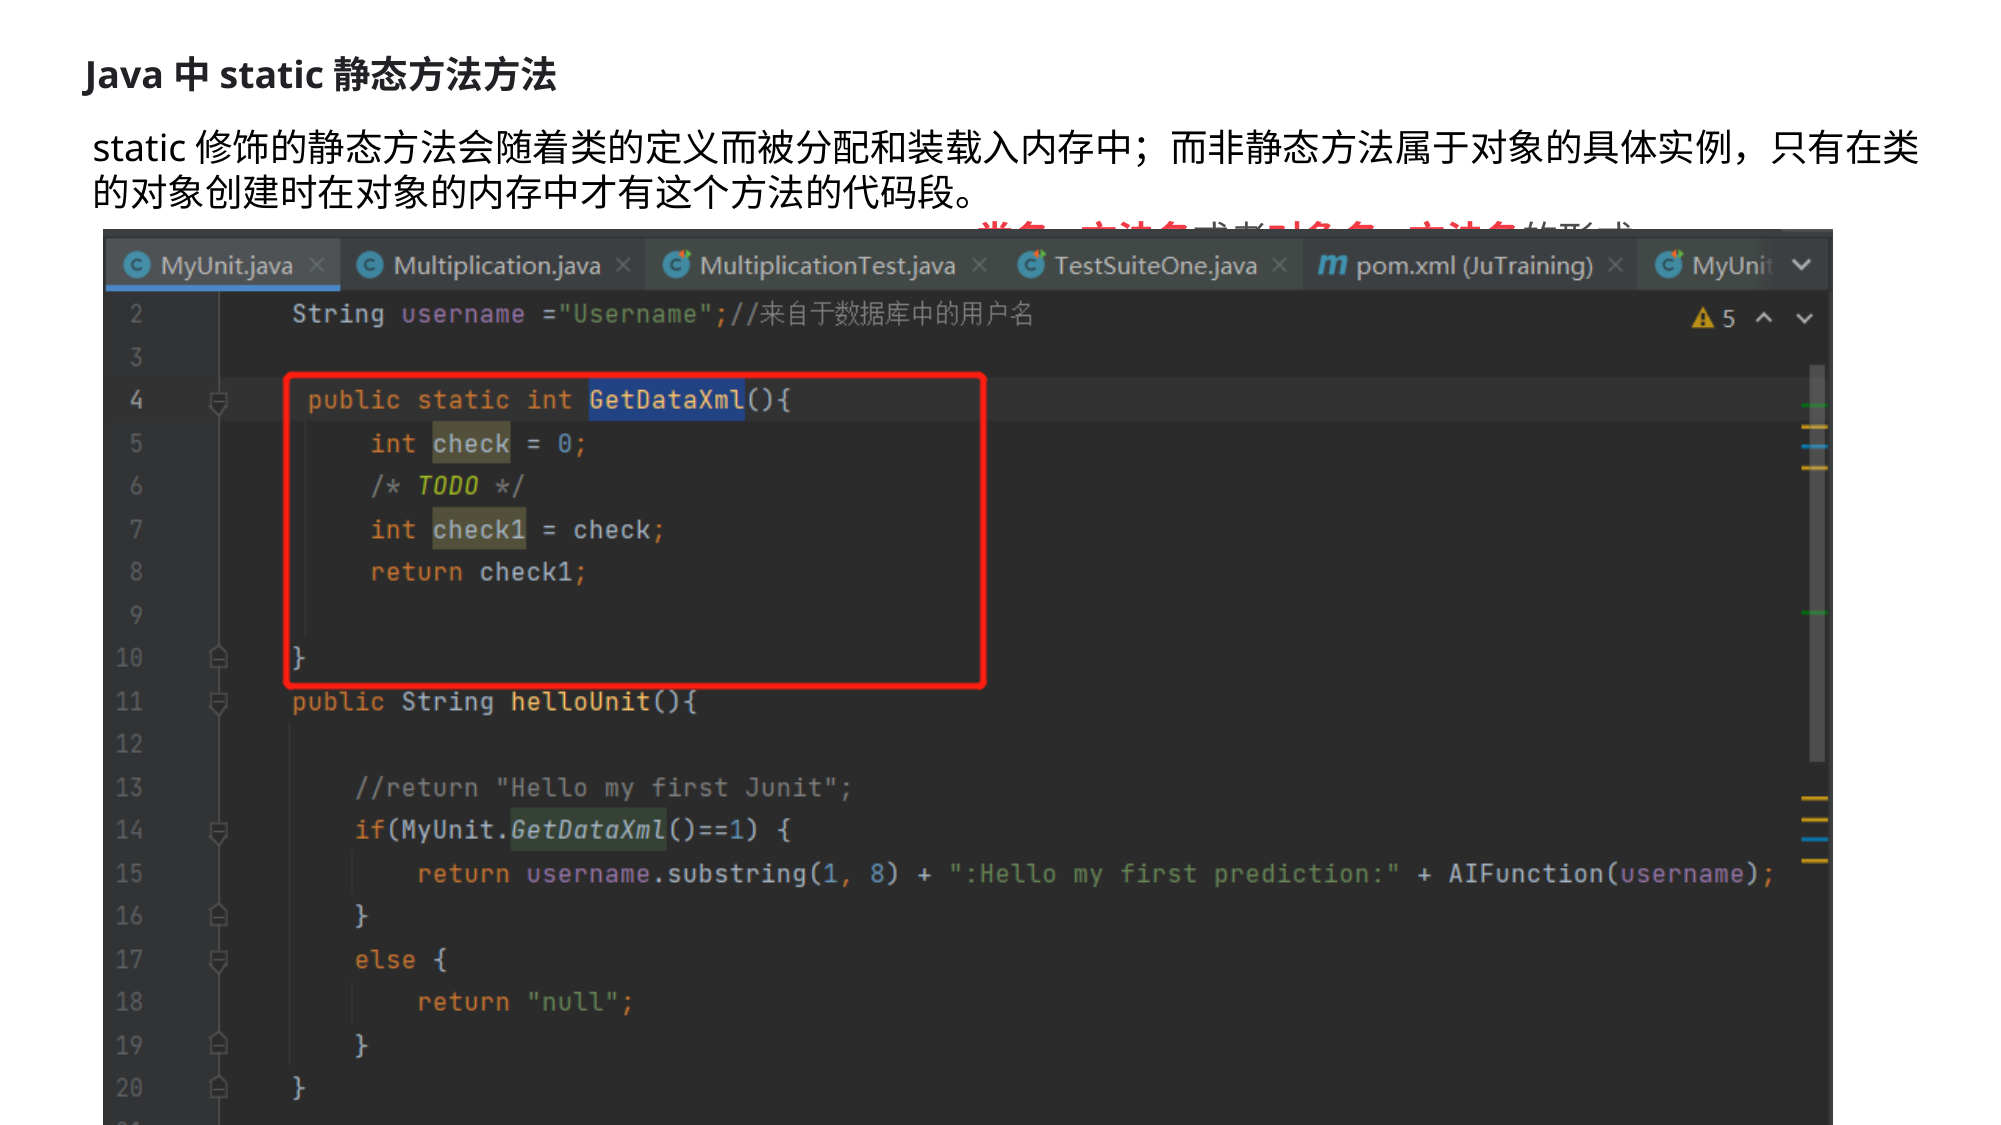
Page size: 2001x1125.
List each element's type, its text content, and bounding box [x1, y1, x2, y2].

text_box static修饰的静态方法会随着类的定义而被分配和装载入内存中；而非静态方法属于对象的具体实例，只有在类的对象创建时在对象的内存中才有这个方法的代码段。 [77, 116, 1955, 222]
picture [103, 229, 1833, 1125]
text_box 类名.方法名或者对象名.方法名的形式 [961, 208, 1649, 229]
text_box Java中static静态方法方法 [70, 43, 574, 104]
